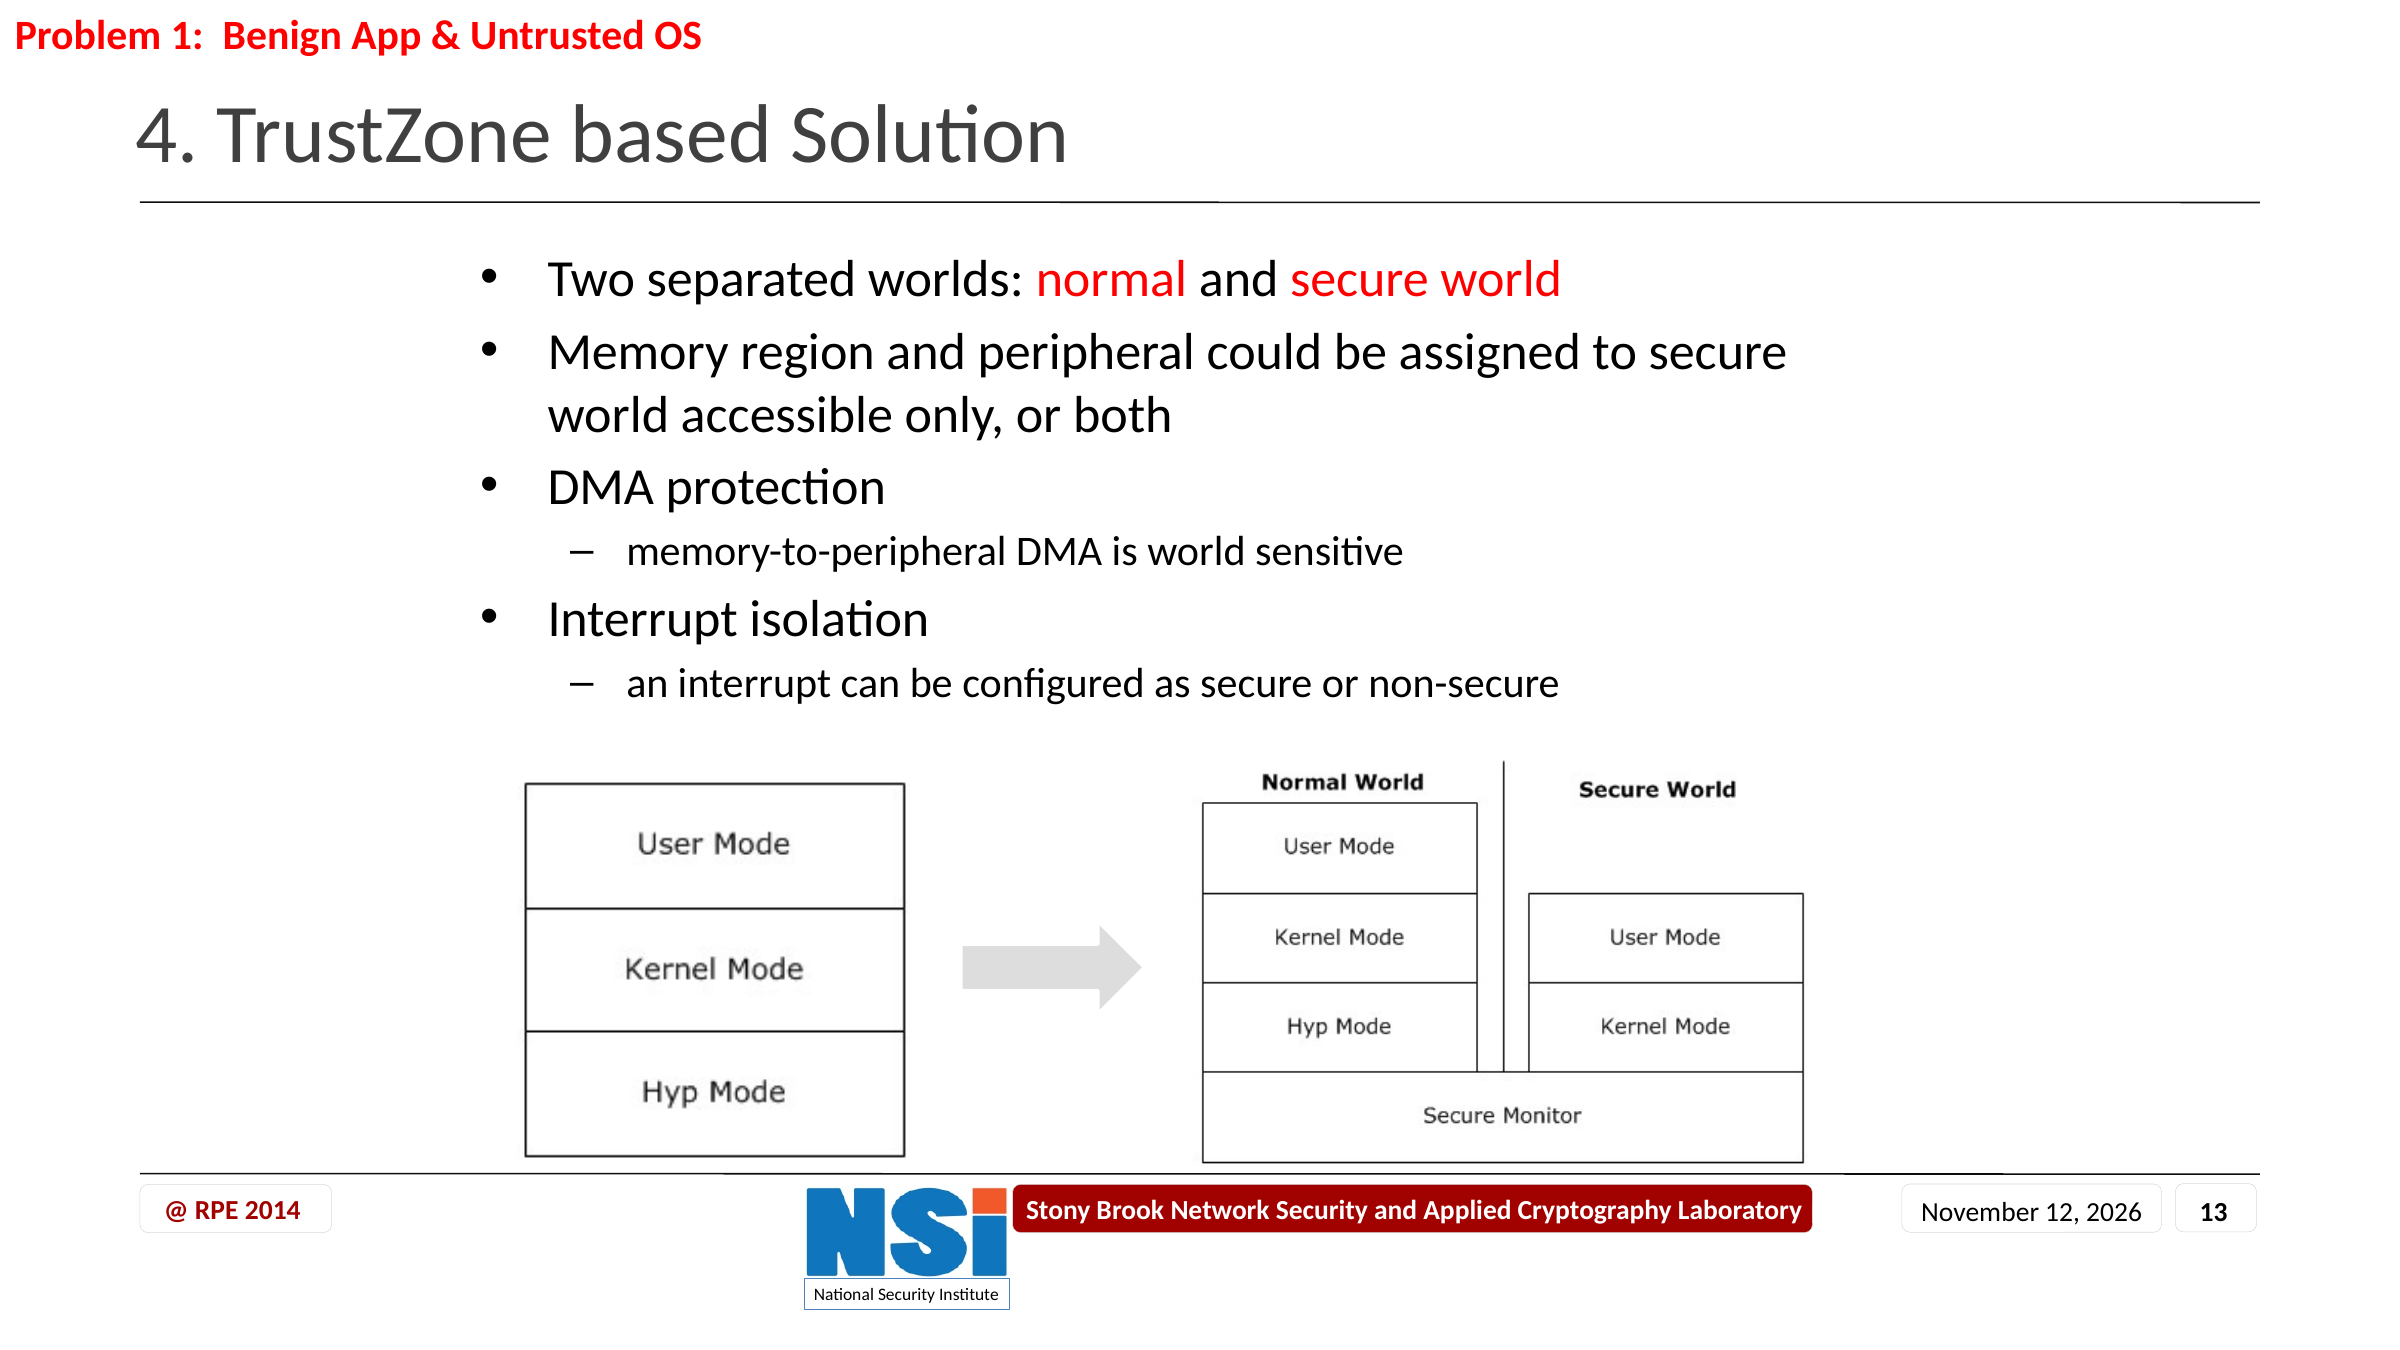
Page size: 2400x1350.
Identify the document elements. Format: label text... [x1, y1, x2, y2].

text_box Two separated worlds: normal and secure world Memory region and peripheral could be assigned to secure world accessible only, or both DMA protection memory-to-peripheral DMA is world sensitive Interrupt isolation an interrupt can be configured as secure or non-secure [465, 237, 1813, 980]
picture [1192, 749, 1813, 1168]
title 4. TrustZone based Solution [120, 36, 2260, 223]
text_box [960, 919, 1146, 1016]
picture [517, 767, 916, 1168]
text_box Problem 1: Benign App & Untrusted OS [0, 0, 938, 65]
picture [804, 1186, 1009, 1277]
